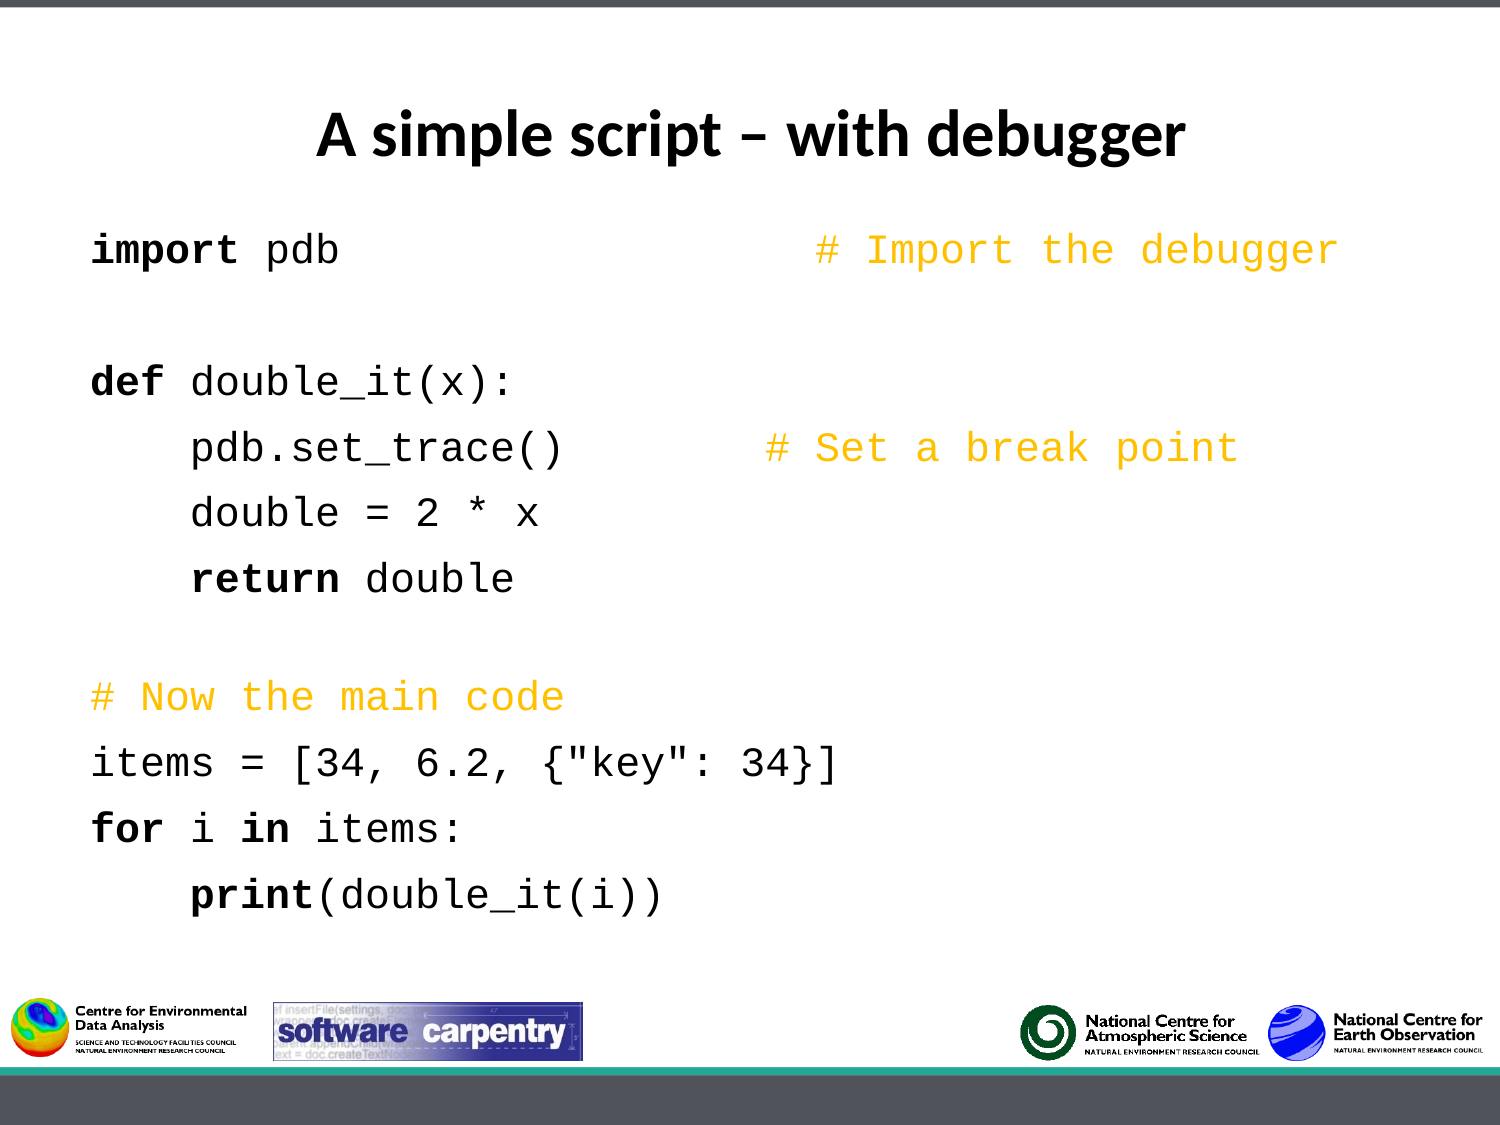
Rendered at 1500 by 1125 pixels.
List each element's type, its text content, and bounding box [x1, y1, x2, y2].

title A simple script – with debugger [61, 62, 1443, 207]
list import pdb # Import the debugger def double_it(x): pdb.set_trace() # Set a break point double = 2 * x return double # Now the main code items = [34, 6.2, {"key": 34}] for i in items: print(double_it(i)) [75, 220, 1425, 1040]
picture [0, 0, 1500, 1125]
